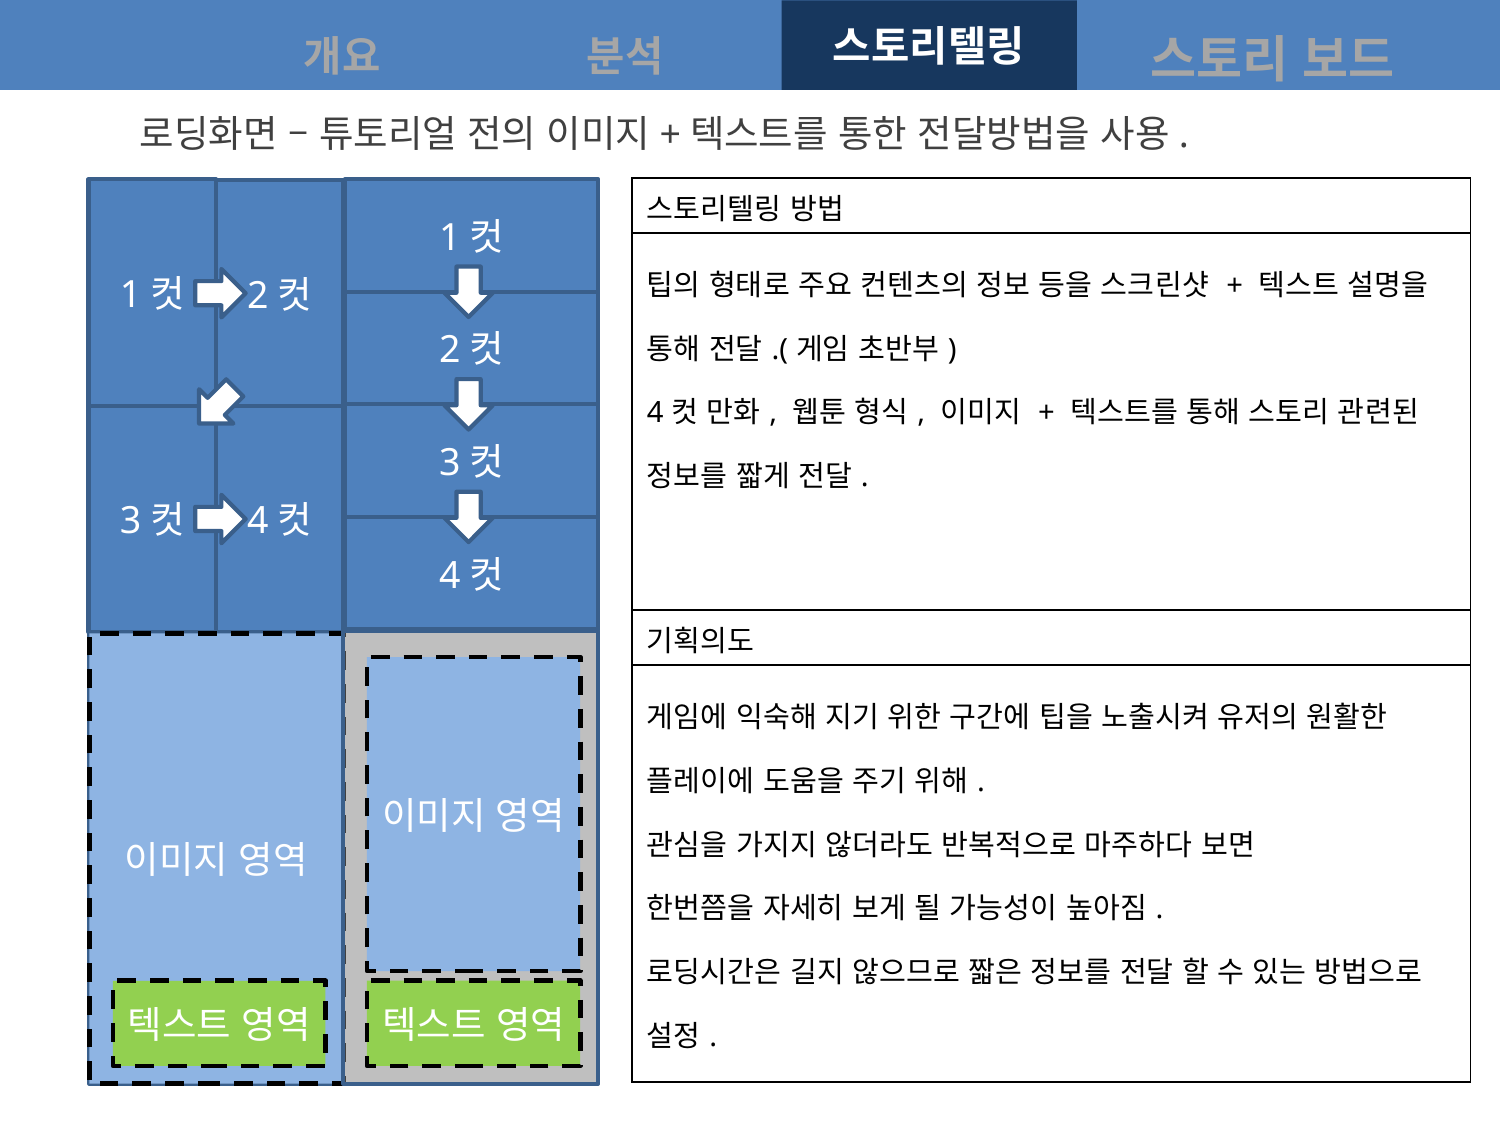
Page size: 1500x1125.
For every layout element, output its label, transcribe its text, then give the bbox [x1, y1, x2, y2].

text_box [88, 178, 343, 631]
table_cell 기획의도 [633, 611, 1470, 664]
table_cell 게임에 익숙해 지기 위한 구간에 팁을 노출시켜 유저의 원활한 플레이에 도움을 주기 위해. 관심을 가지지 않더라도 반복적으로 마주하다 보면 한번쯤을 자세히 보게 될 가능성이 높아짐. 로딩시간은 길지 않으므로 짧은 정보를 전달 할 수 있는 방법으로 설정. [633, 666, 1470, 1081]
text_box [343, 636, 599, 1084]
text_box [344, 178, 599, 630]
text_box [89, 631, 339, 1084]
text_box 로딩화면 – 튜토리얼 전의 이미지+텍스트를 통한 전달방법을 사용. [125, 102, 1204, 163]
table_header 스토리텔링 방법 [633, 179, 1470, 232]
table_cell 팁의 형태로 주요 컨텐츠의 정보 등을 스크린샷 + 텍스트 설명을 통해 전달.(게임 초반부) 4컷 만화, 웹툰 형식, 이미지 + 텍스트를 통해 스토리 관련된 정보를 짧게 전달. [633, 234, 1470, 609]
